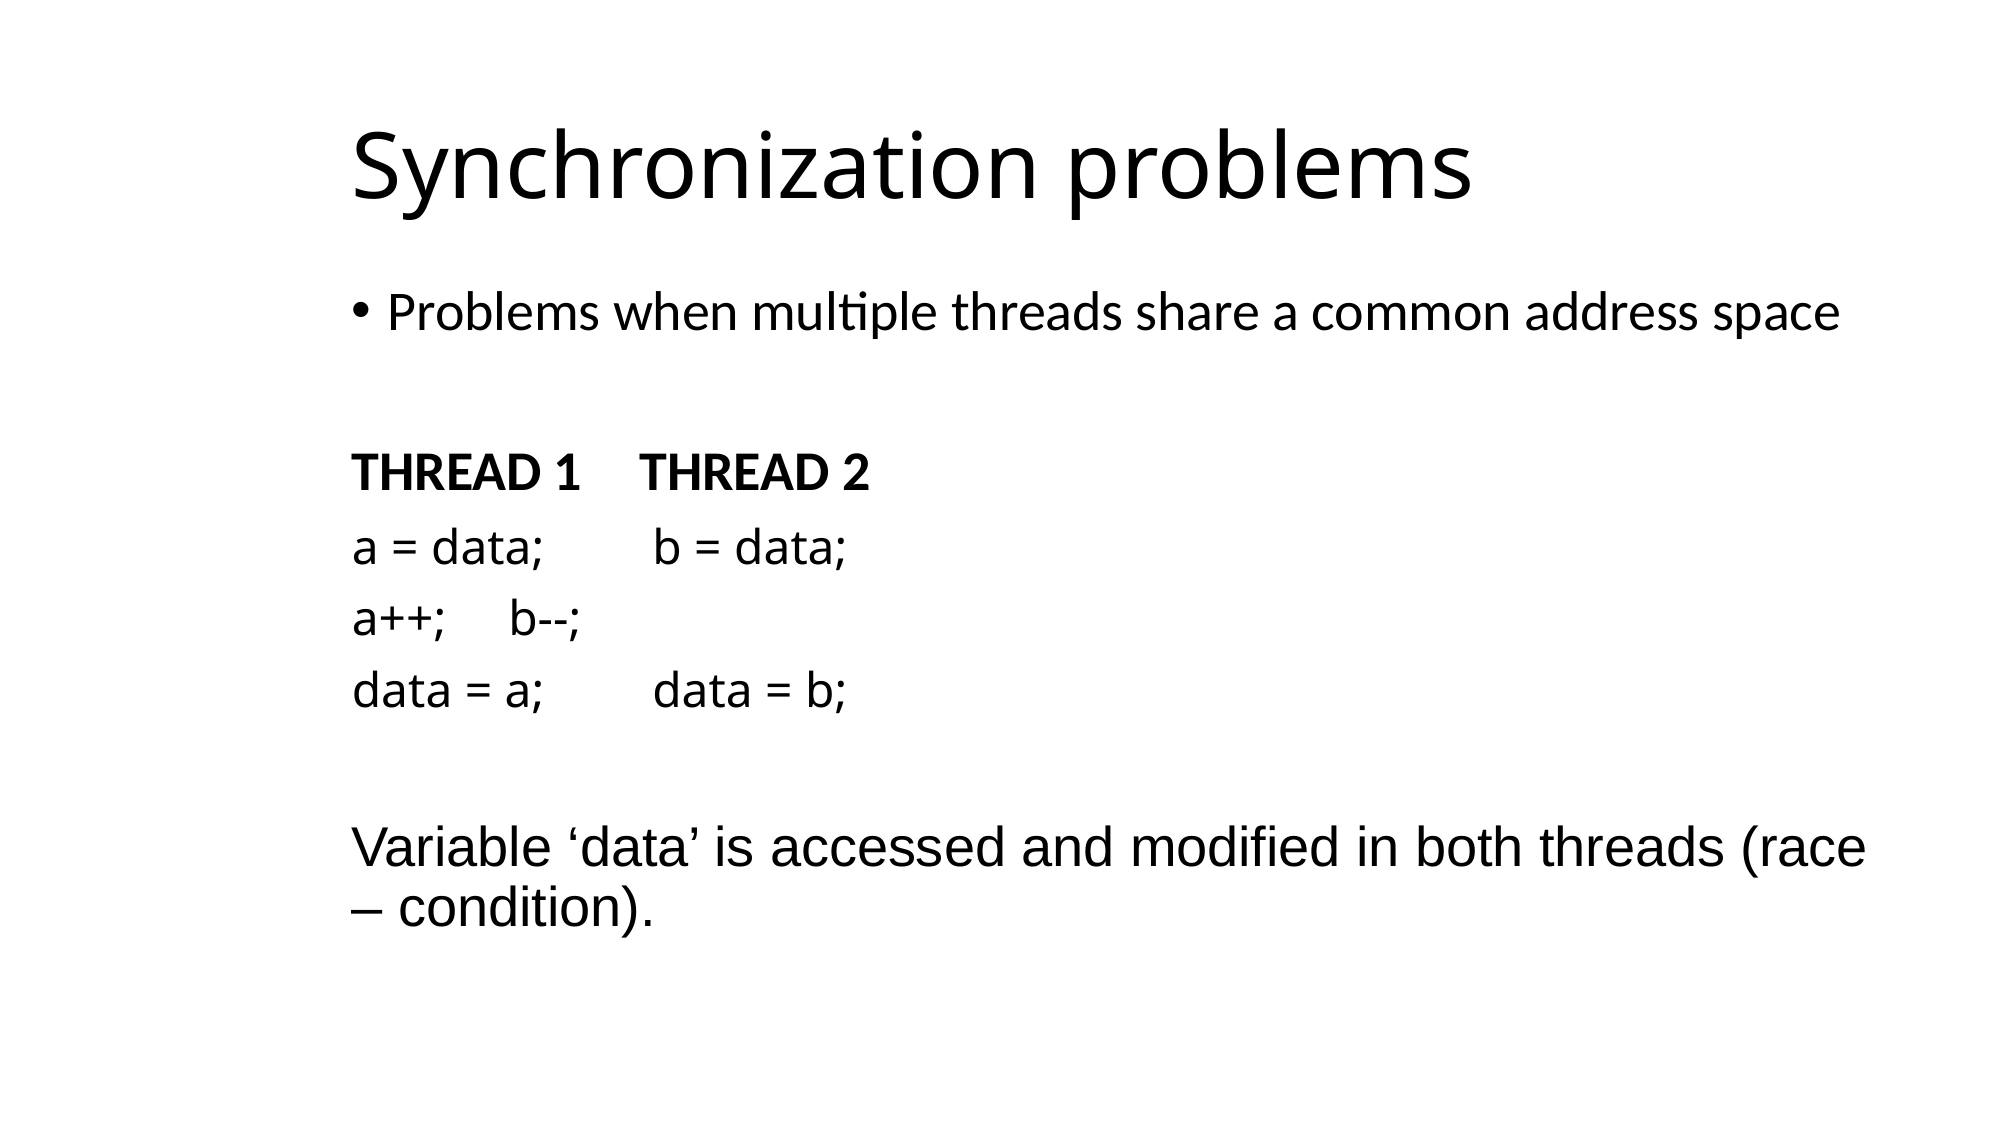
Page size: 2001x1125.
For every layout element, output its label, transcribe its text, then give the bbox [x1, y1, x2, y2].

list Problems when multiple threads share a common address space THREAD 1 THREAD 2 a = data; b = data; a++; b--; data = a; data = b; Variable ‘data’ is accessed and modified in both threads (race – condition). [336, 274, 1892, 989]
title Synchronization problems [336, 59, 1863, 274]
